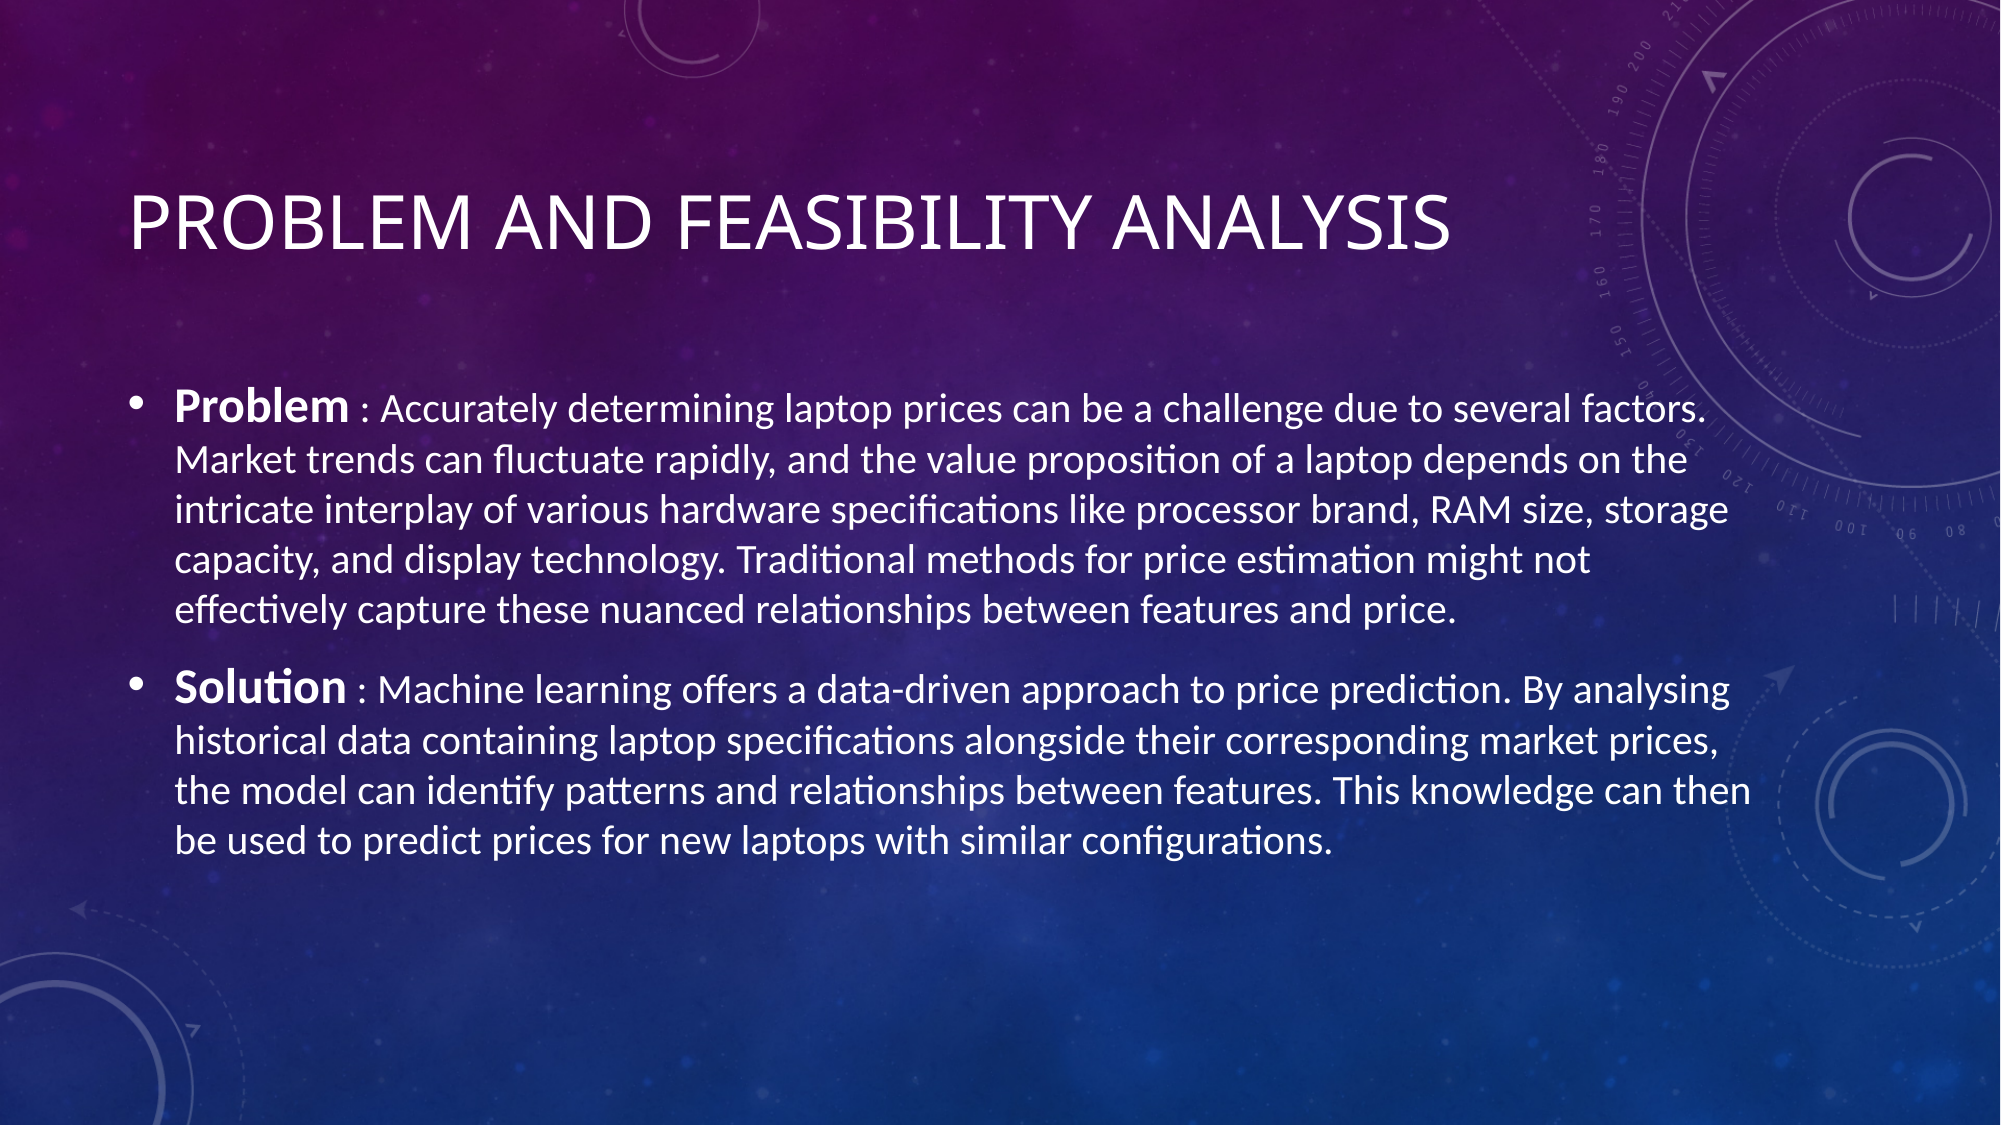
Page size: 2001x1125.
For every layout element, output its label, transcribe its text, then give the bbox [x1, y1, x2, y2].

list Problem : Accurately determining laptop prices can be a challenge due to several factors. Market trends can fluctuate rapidly, and the value proposition of a laptop depends on the intricate interplay of various hardware specifications like processor brand, RAM size, storage capacity, and display technology. Traditional methods for price estimation might not effectively capture these nuanced relationships between features and price. Solution : Machine learning offers a data-driven approach to price prediction. By analysing historical data containing laptop specifications alongside their corresponding market prices, the model can identify patterns and relationships between features. This knowledge can then be used to predict prices for new laptops with similar configurations. [112, 351, 1775, 950]
picture [0, 0, 2001, 1125]
title Problem and feasibility analysis [112, 99, 1775, 339]
